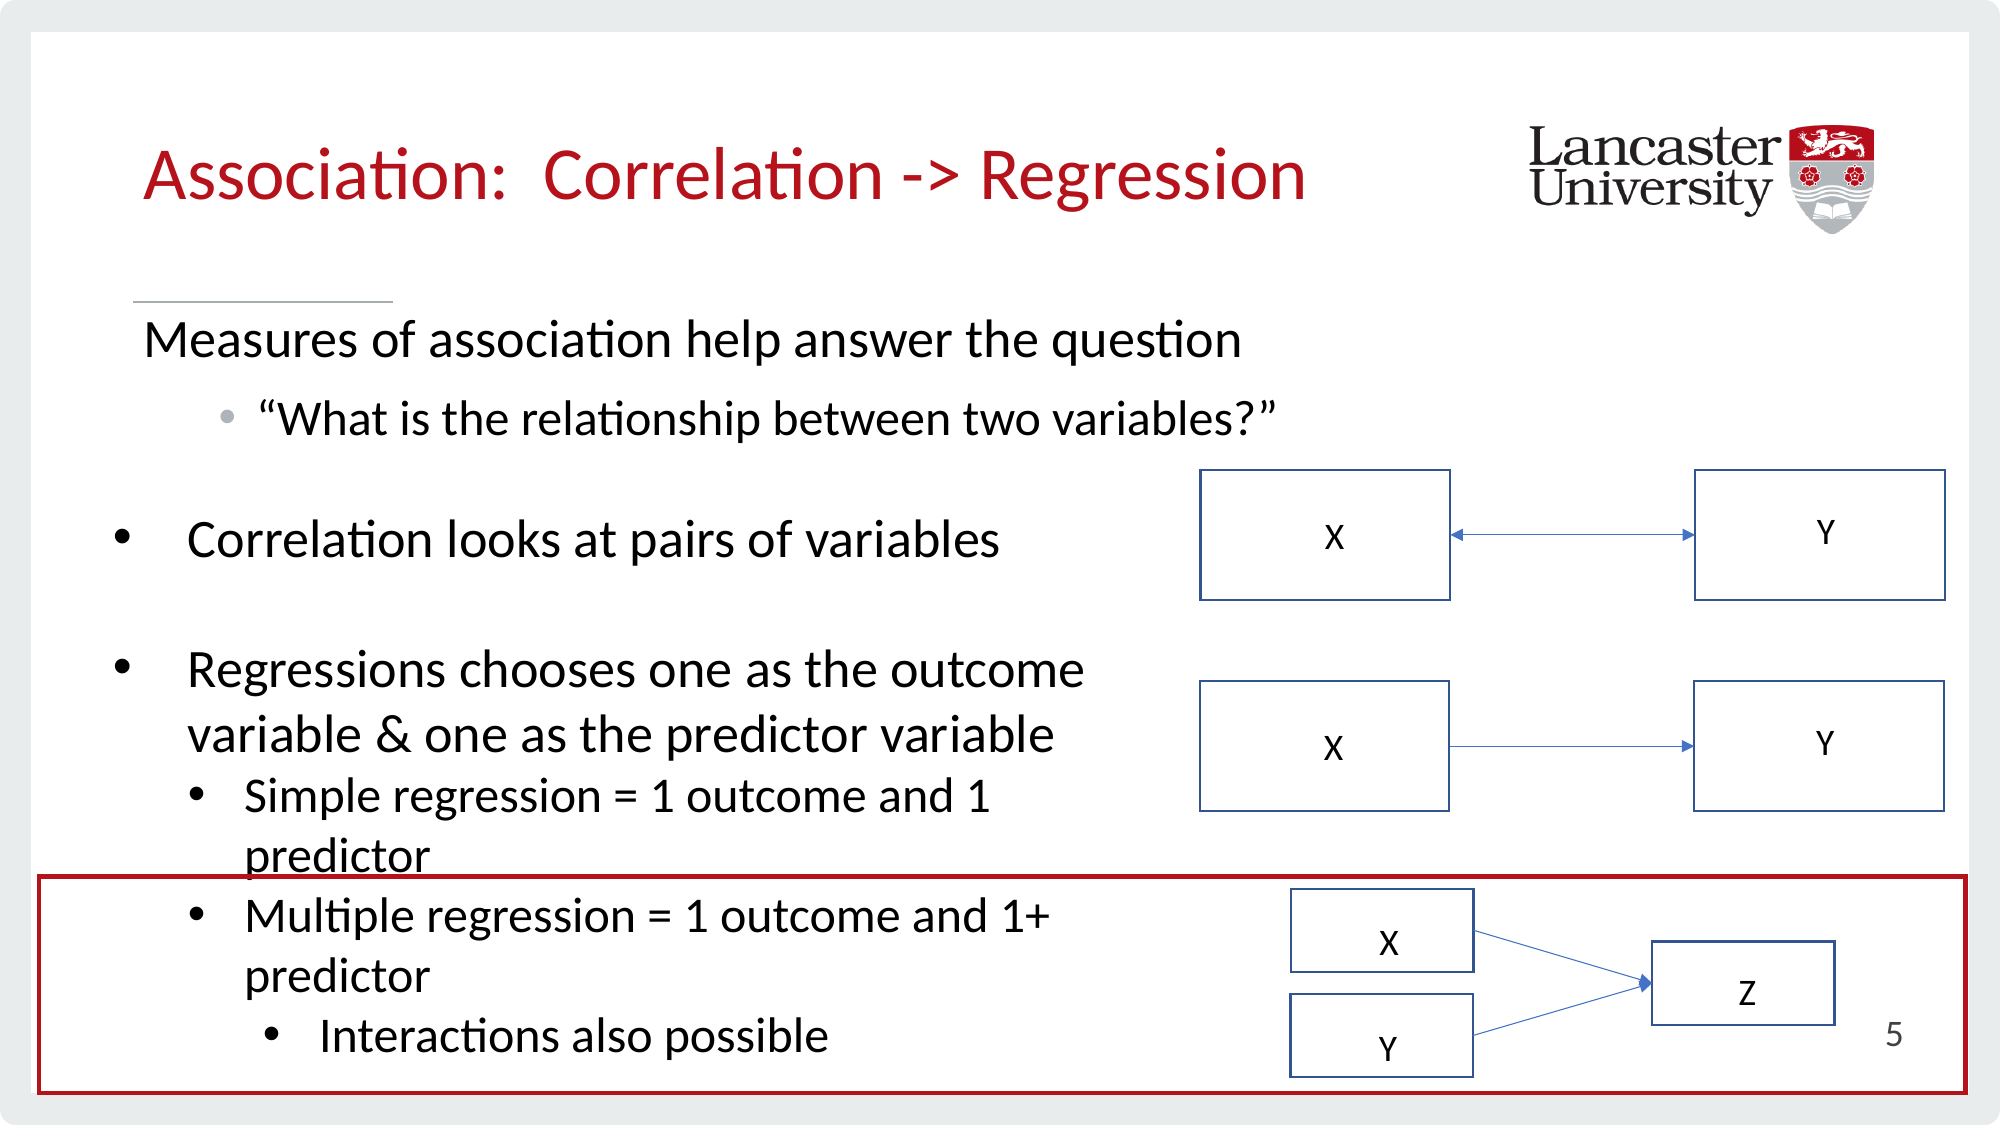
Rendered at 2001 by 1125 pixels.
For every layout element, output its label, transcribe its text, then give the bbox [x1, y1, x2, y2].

text_box Correlation looks at pairs of variables Regressions chooses one as the outcome variable & one as the predictor variable Simple regression = 1 outcome and 1 predictor Multiple regression = 1 outcome and 1+ predictor Interactions also possible [98, 495, 1125, 875]
text_box [1693, 680, 1945, 812]
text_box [1200, 469, 1946, 601]
text_box [1199, 680, 1450, 812]
text_box X [1309, 715, 1359, 776]
list Measures of association help answer the question “What is the relationship between two variables?” [128, 303, 1956, 474]
text_box Y [1801, 710, 1850, 771]
title Association: Correlation -> Regression [128, 78, 1448, 279]
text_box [1290, 888, 1835, 1078]
text_box [38, 875, 1966, 1094]
